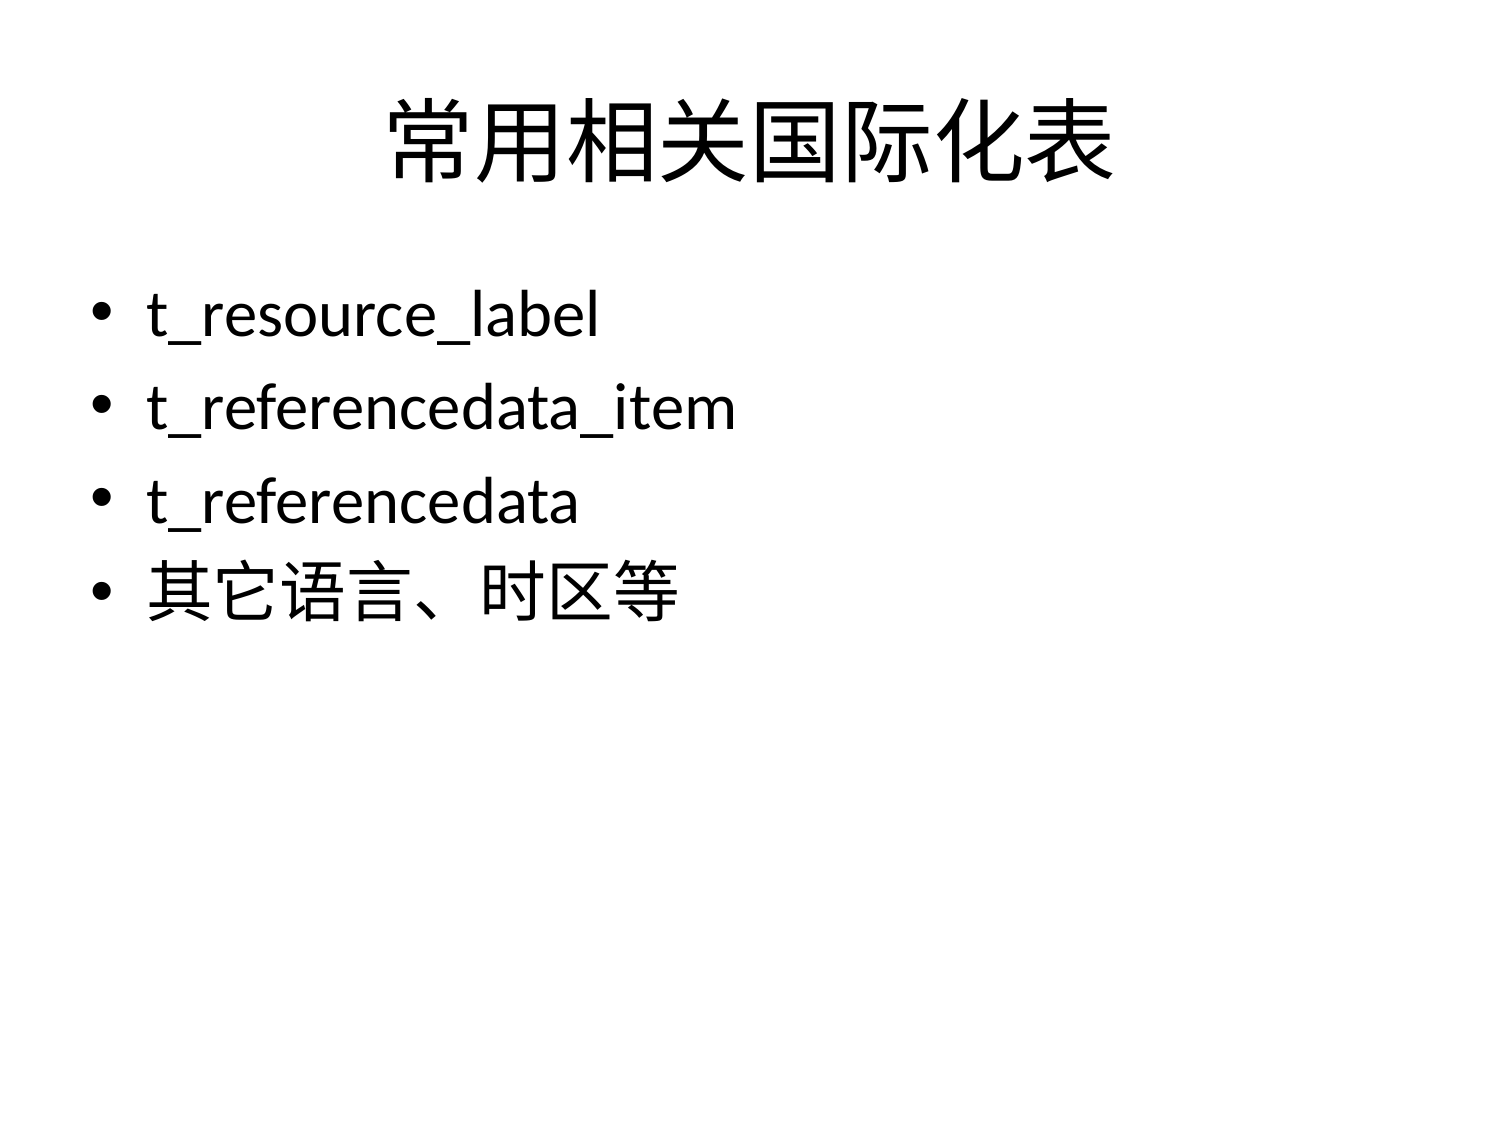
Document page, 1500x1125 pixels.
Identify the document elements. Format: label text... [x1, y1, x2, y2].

list t_resource_label t_referencedata_item t_referencedata 其它语言、时区等 [75, 262, 1425, 1005]
title 常用相关国际化表 [75, 45, 1425, 233]
